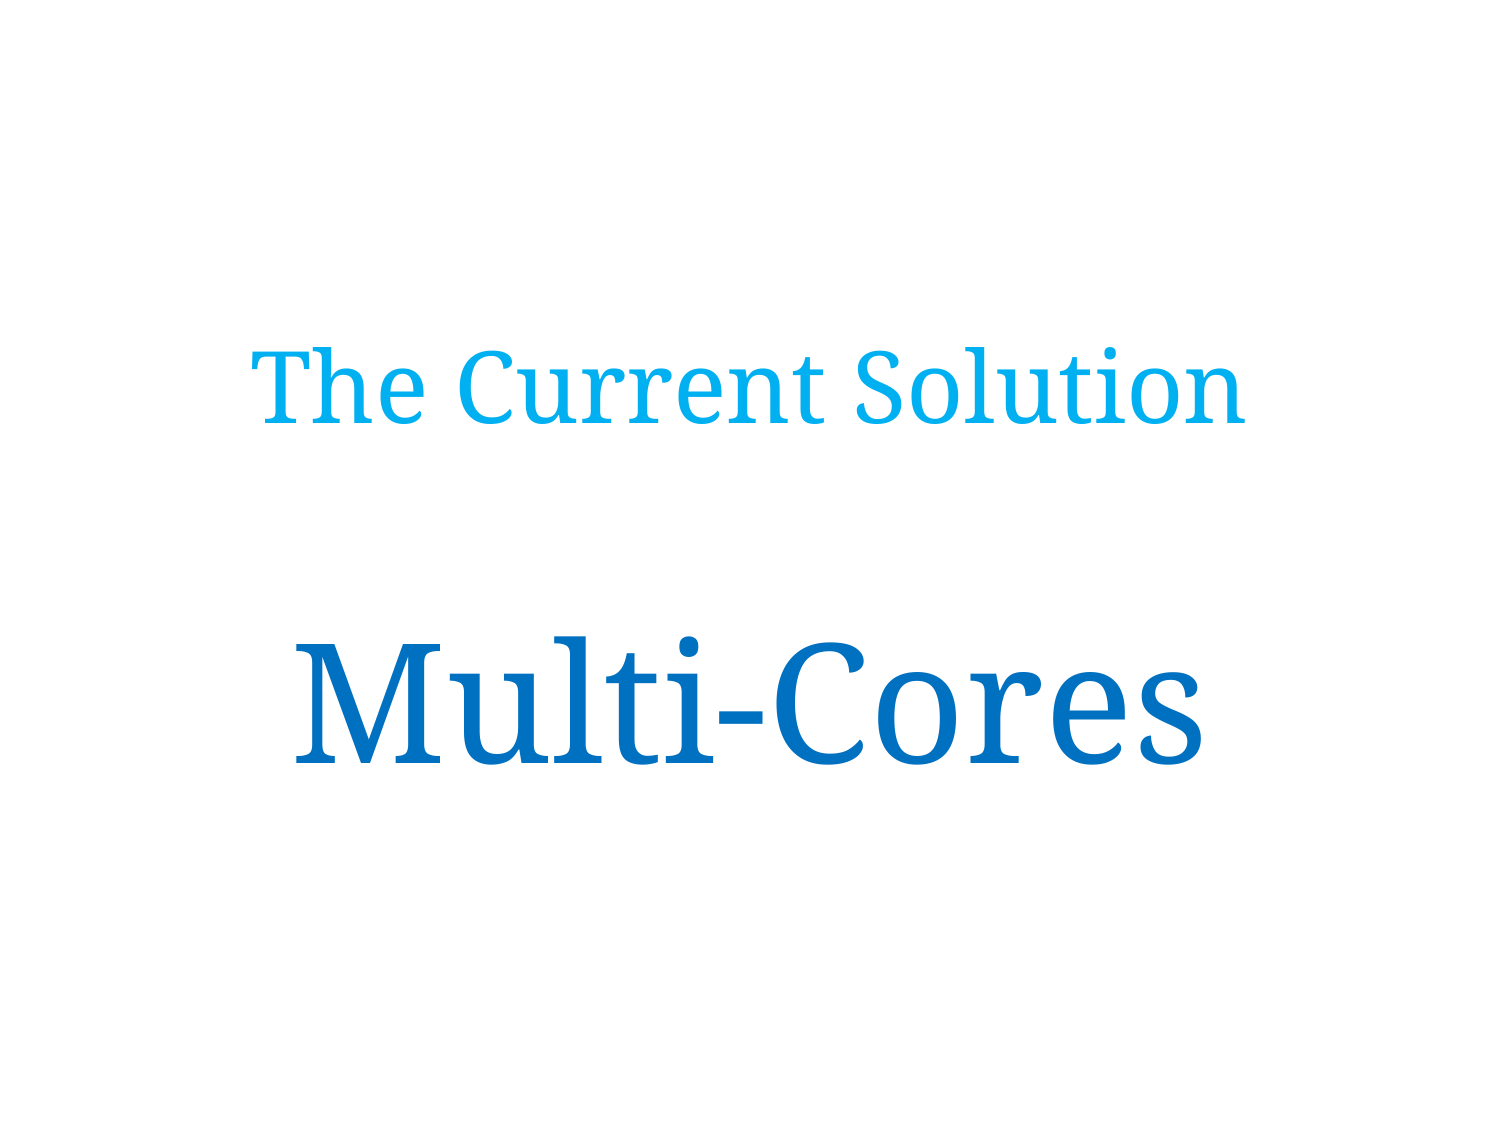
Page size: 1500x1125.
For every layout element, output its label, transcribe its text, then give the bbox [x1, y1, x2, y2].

text_box The Current Solution Multi-Cores [74, 28, 1425, 1093]
